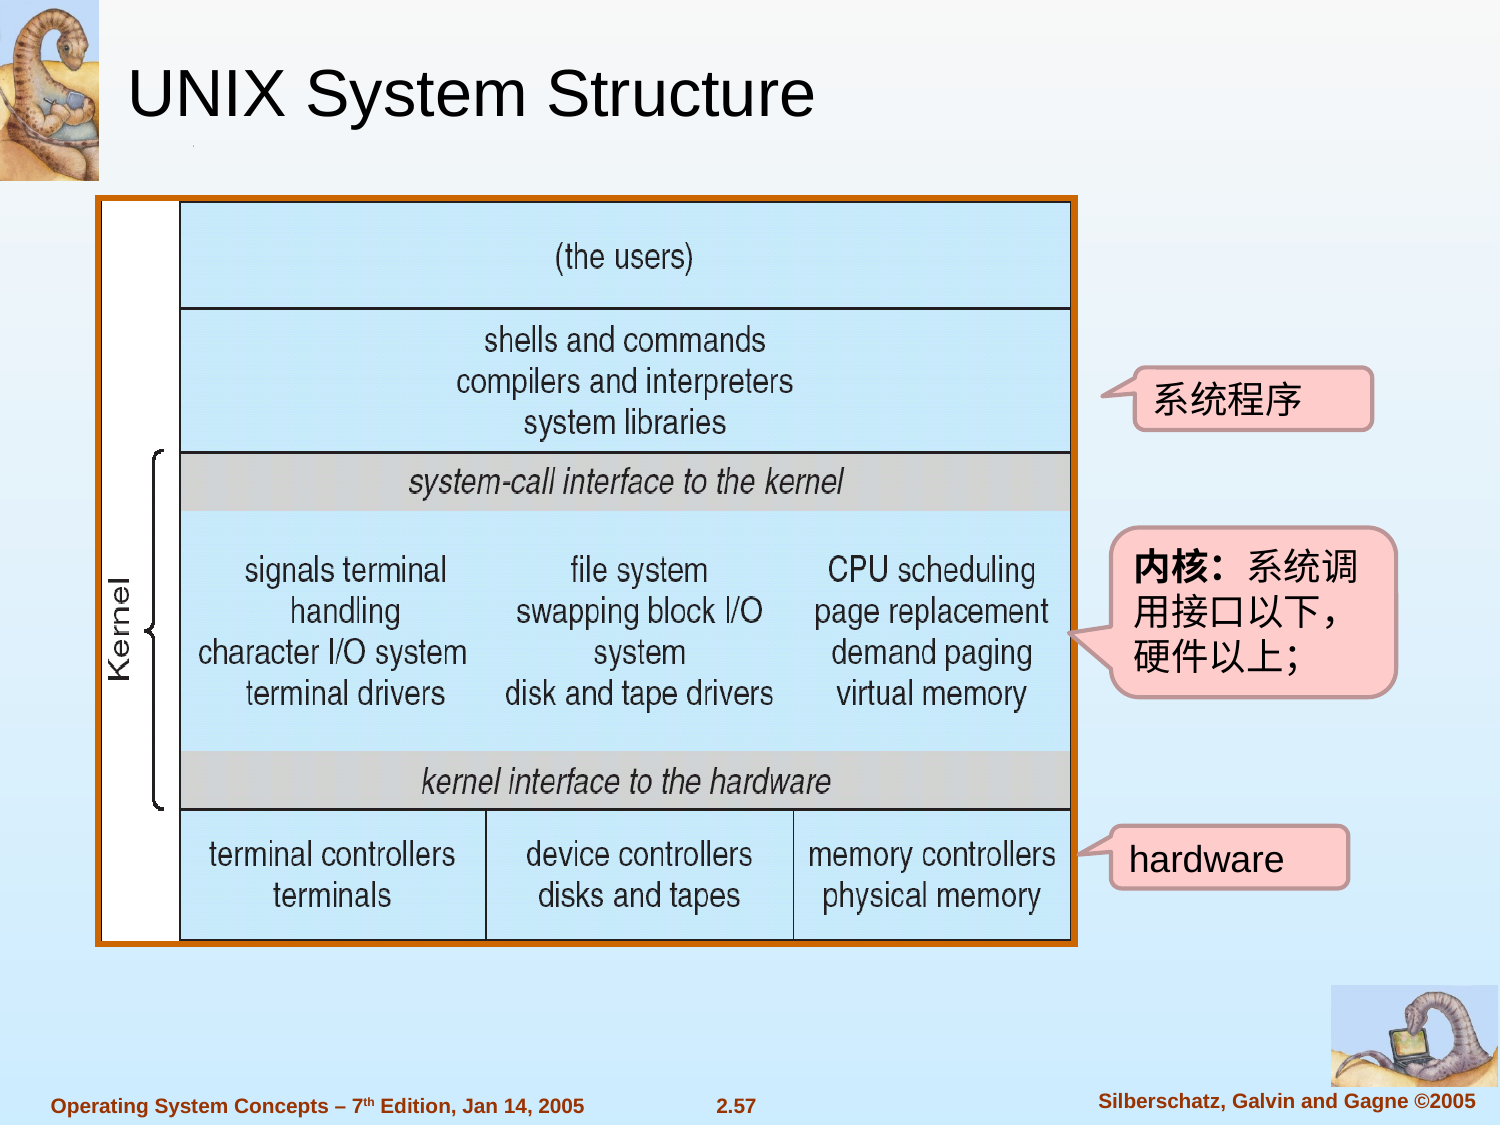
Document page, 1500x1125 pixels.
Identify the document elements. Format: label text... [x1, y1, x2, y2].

picture [1331, 985, 1498, 1087]
text_box hardware [1077, 823, 1351, 891]
text_box 系统程序 [1100, 365, 1375, 433]
text_box 内核：系统调用接口以下，硬件以上； [1077, 525, 1399, 700]
picture [100, 201, 1072, 942]
title UNIX System Structure [112, 37, 1438, 138]
picture [0, 0, 99, 181]
